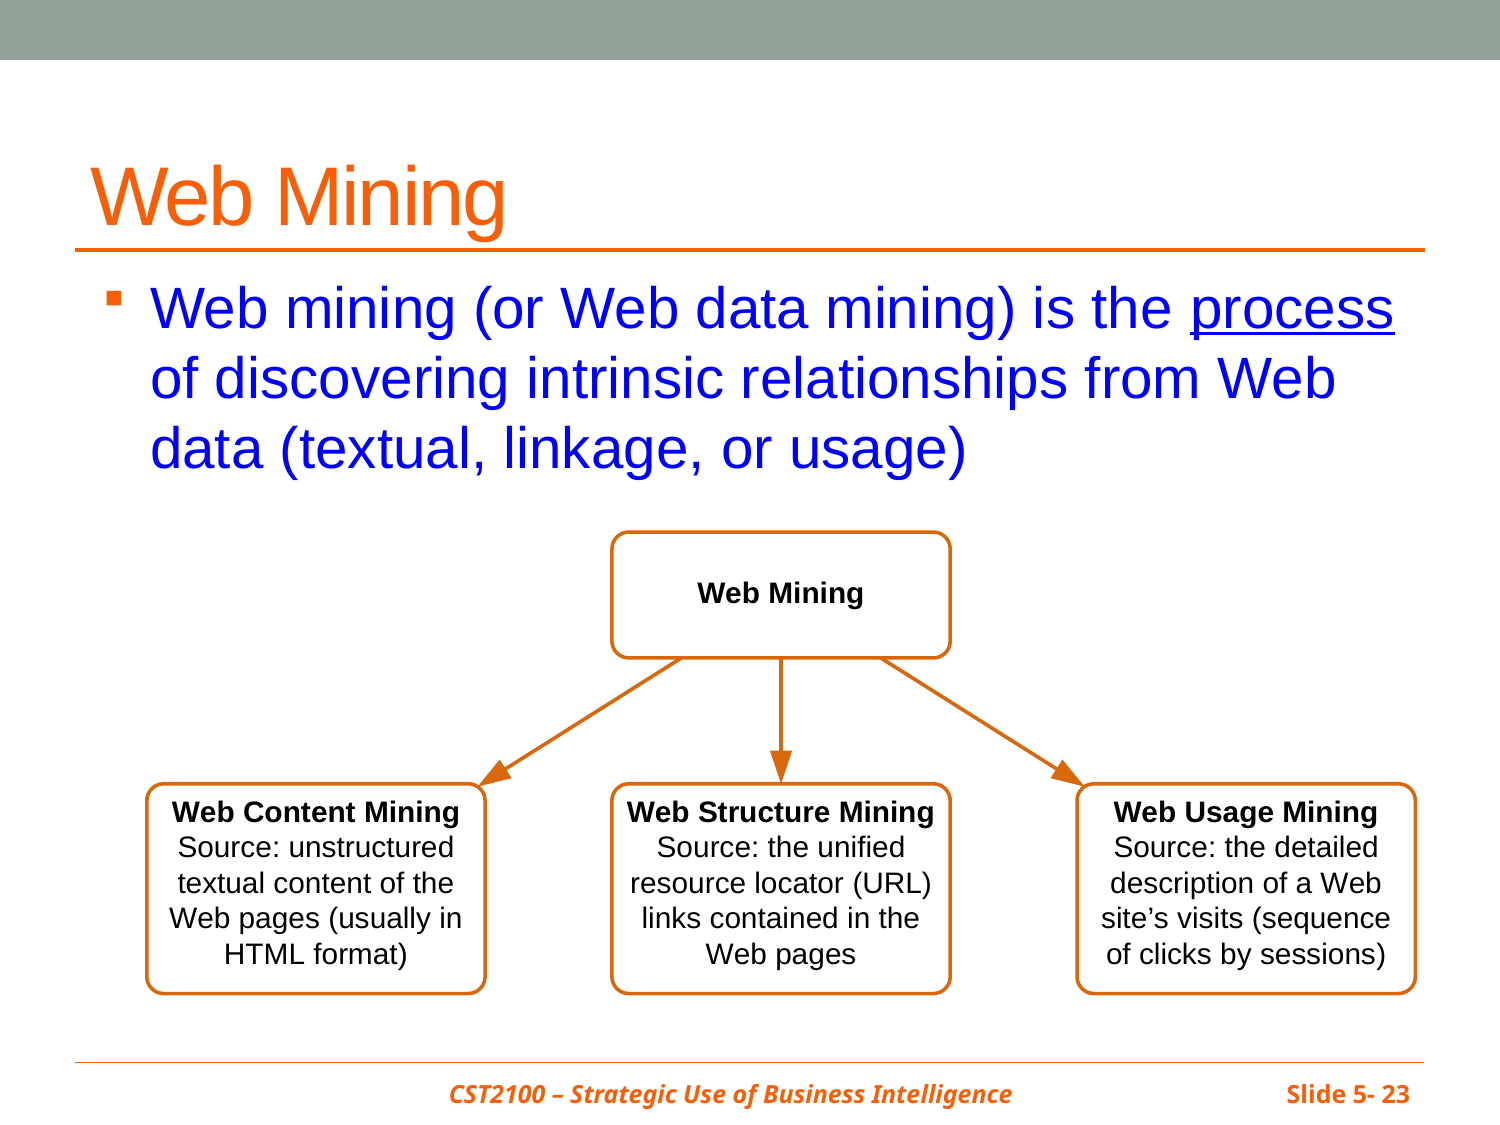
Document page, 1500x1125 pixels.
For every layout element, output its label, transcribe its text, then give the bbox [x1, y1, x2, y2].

picture [139, 524, 1426, 1001]
list Web mining (or Web data mining) is the process of discovering intrinsic relationships from Web data (textual, linkage, or usage) [87, 262, 1425, 500]
title Web Mining [75, 60, 1425, 250]
